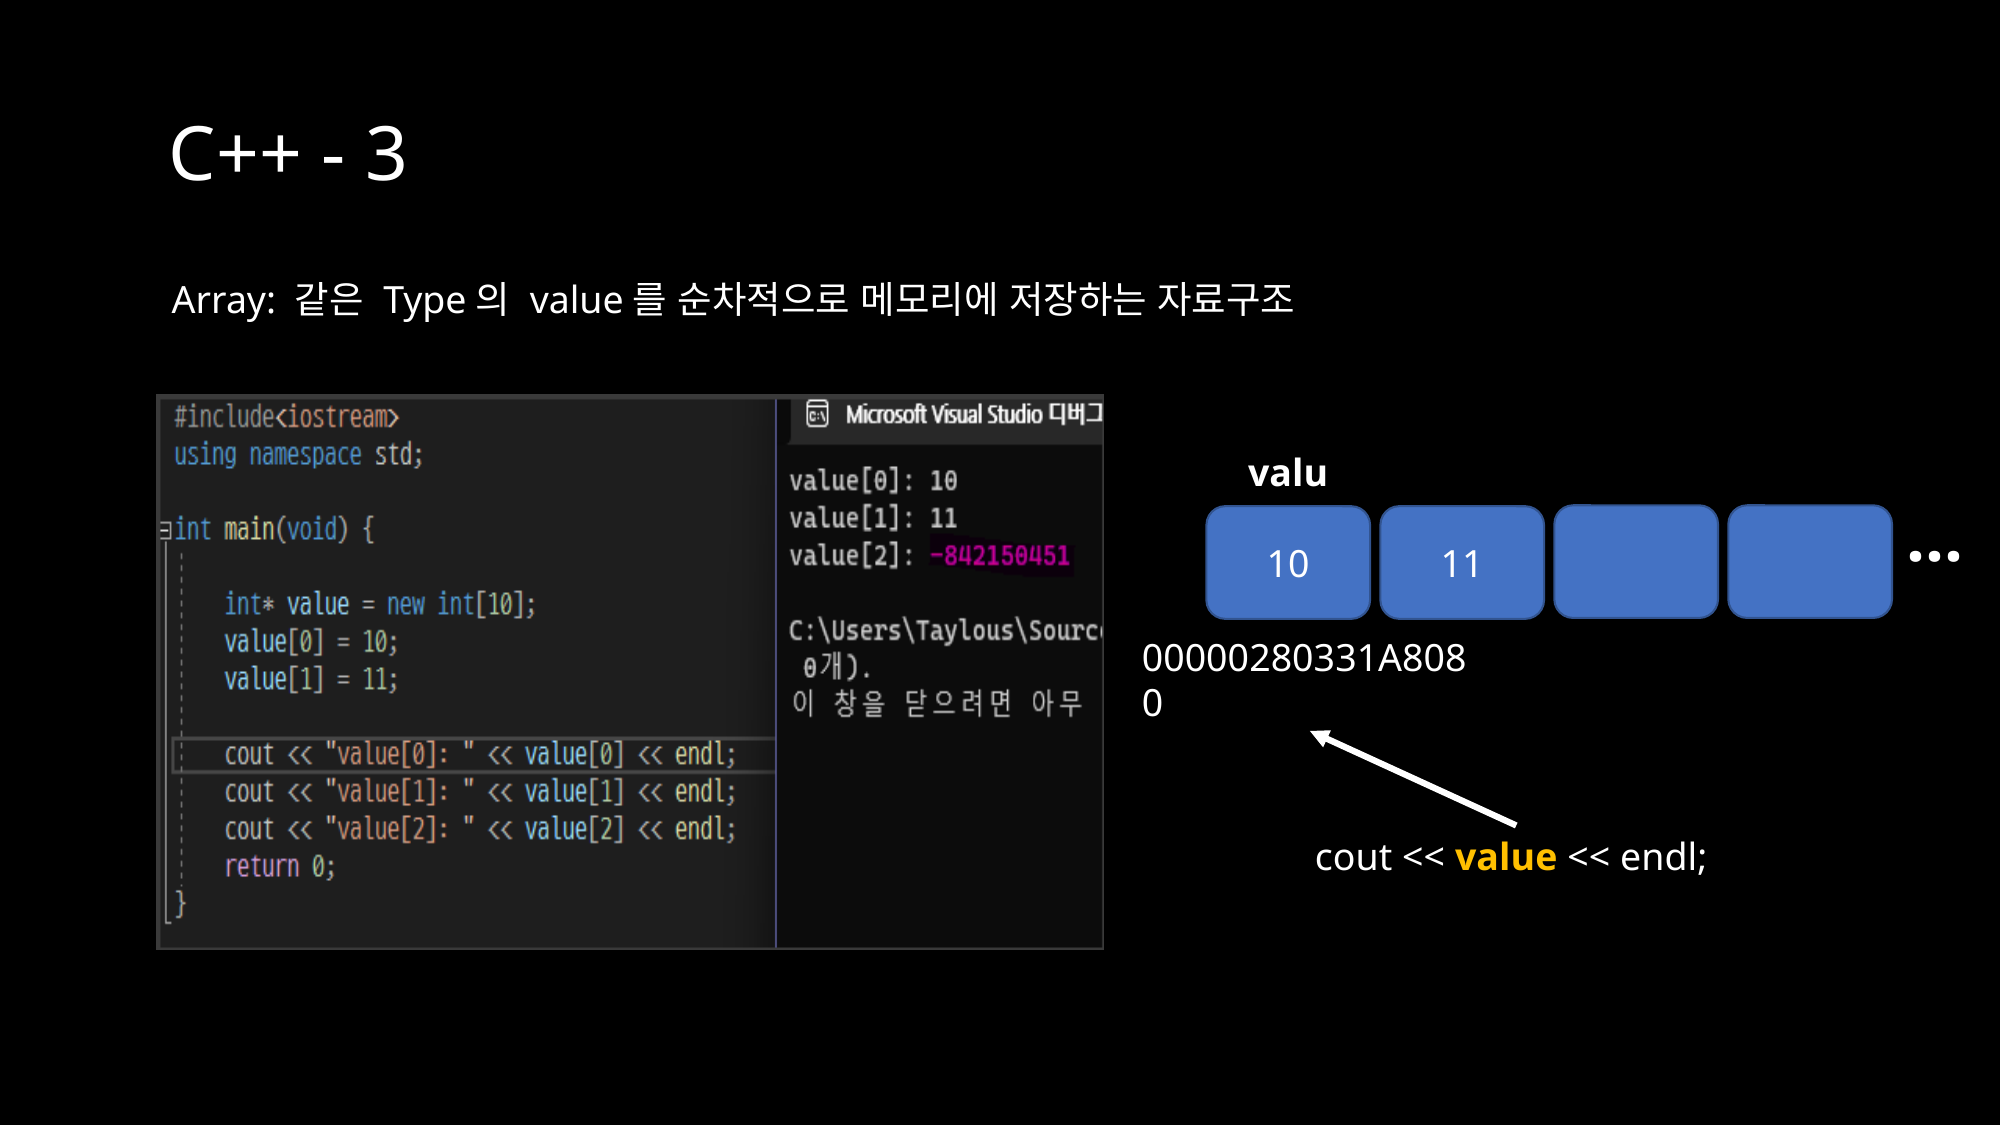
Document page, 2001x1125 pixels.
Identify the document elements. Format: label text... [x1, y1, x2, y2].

text_box 00000280331A8080 [1127, 626, 1493, 731]
text_box cout << value << endl; [1300, 825, 1733, 886]
text_box value [1223, 441, 1354, 505]
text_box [1309, 686, 1517, 826]
text_box Array: 같은 Type의 value를 순차적으로 메모리에 저장하는 자료구조 [156, 269, 1311, 329]
text_box [1727, 504, 1894, 619]
text_box C++ - 3 [154, 98, 424, 204]
text_box [1553, 504, 1720, 619]
text_box … [1869, 487, 2000, 583]
text_box 11 [1379, 505, 1546, 620]
picture [156, 394, 1104, 950]
text_box 10 [1205, 505, 1372, 620]
